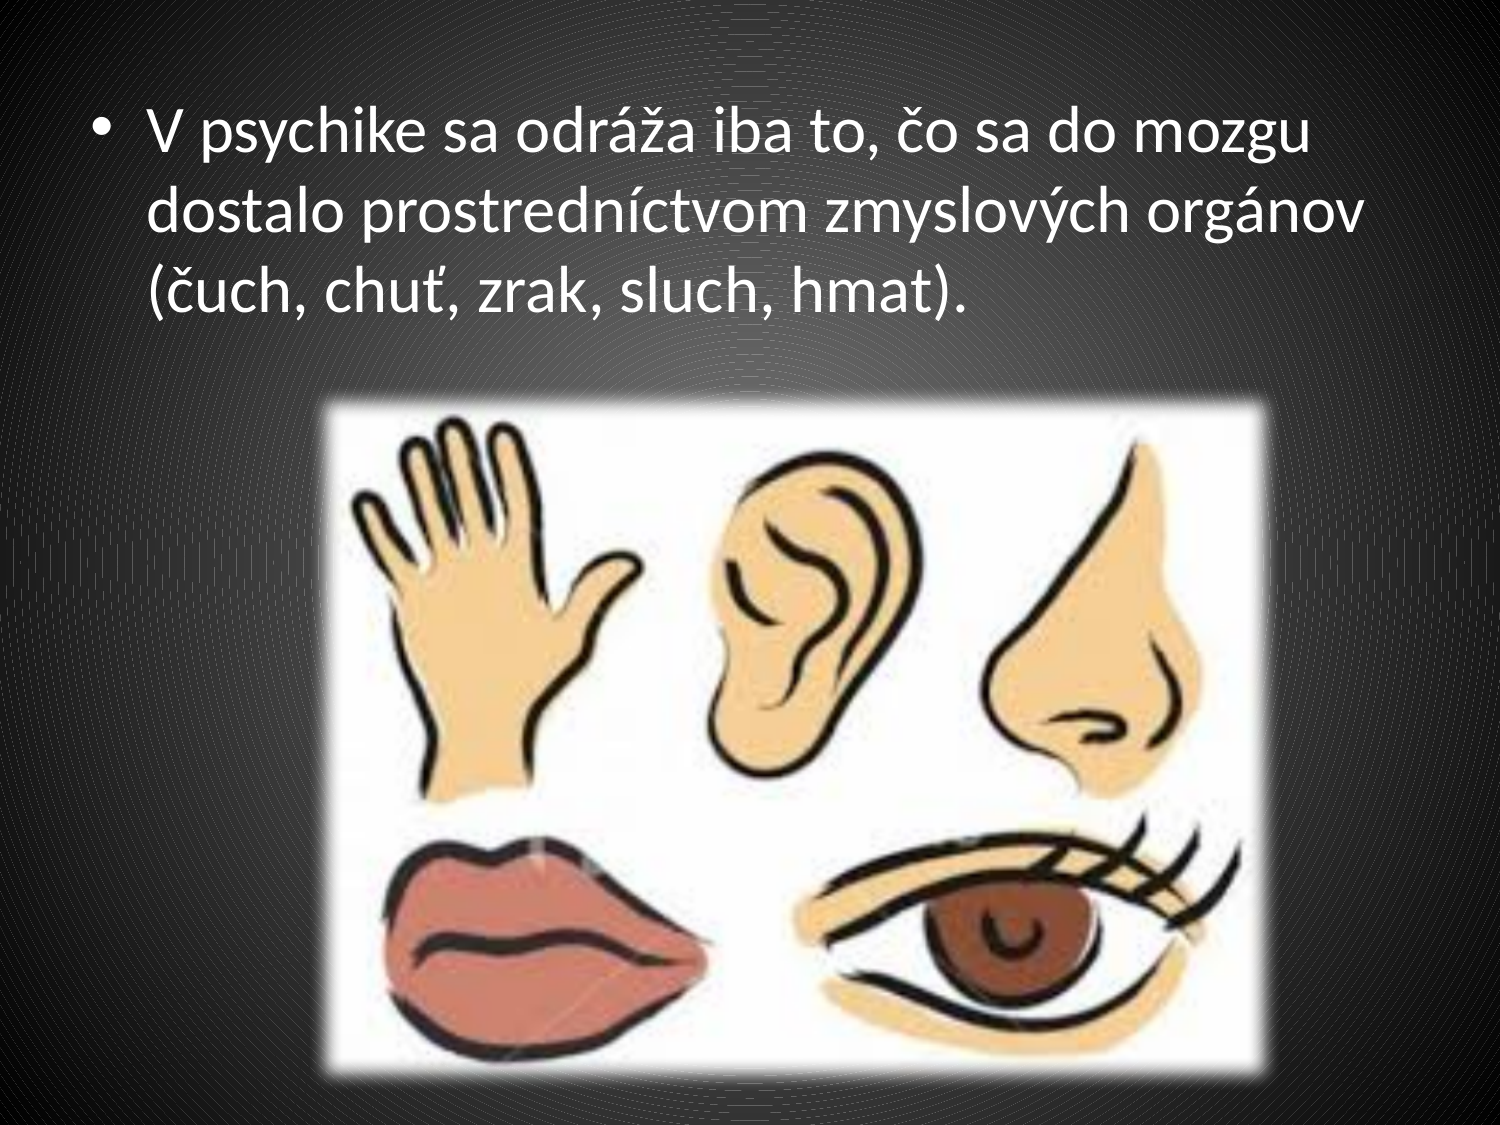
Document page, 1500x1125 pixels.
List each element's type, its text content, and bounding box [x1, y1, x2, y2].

picture [307, 385, 1282, 1093]
list V psychike sa odráža iba to, čo sa do mozgu dostalo prostredníctvom zmyslových orgánov (čuch, chuť, zrak, sluch, hmat). [75, 78, 1425, 669]
